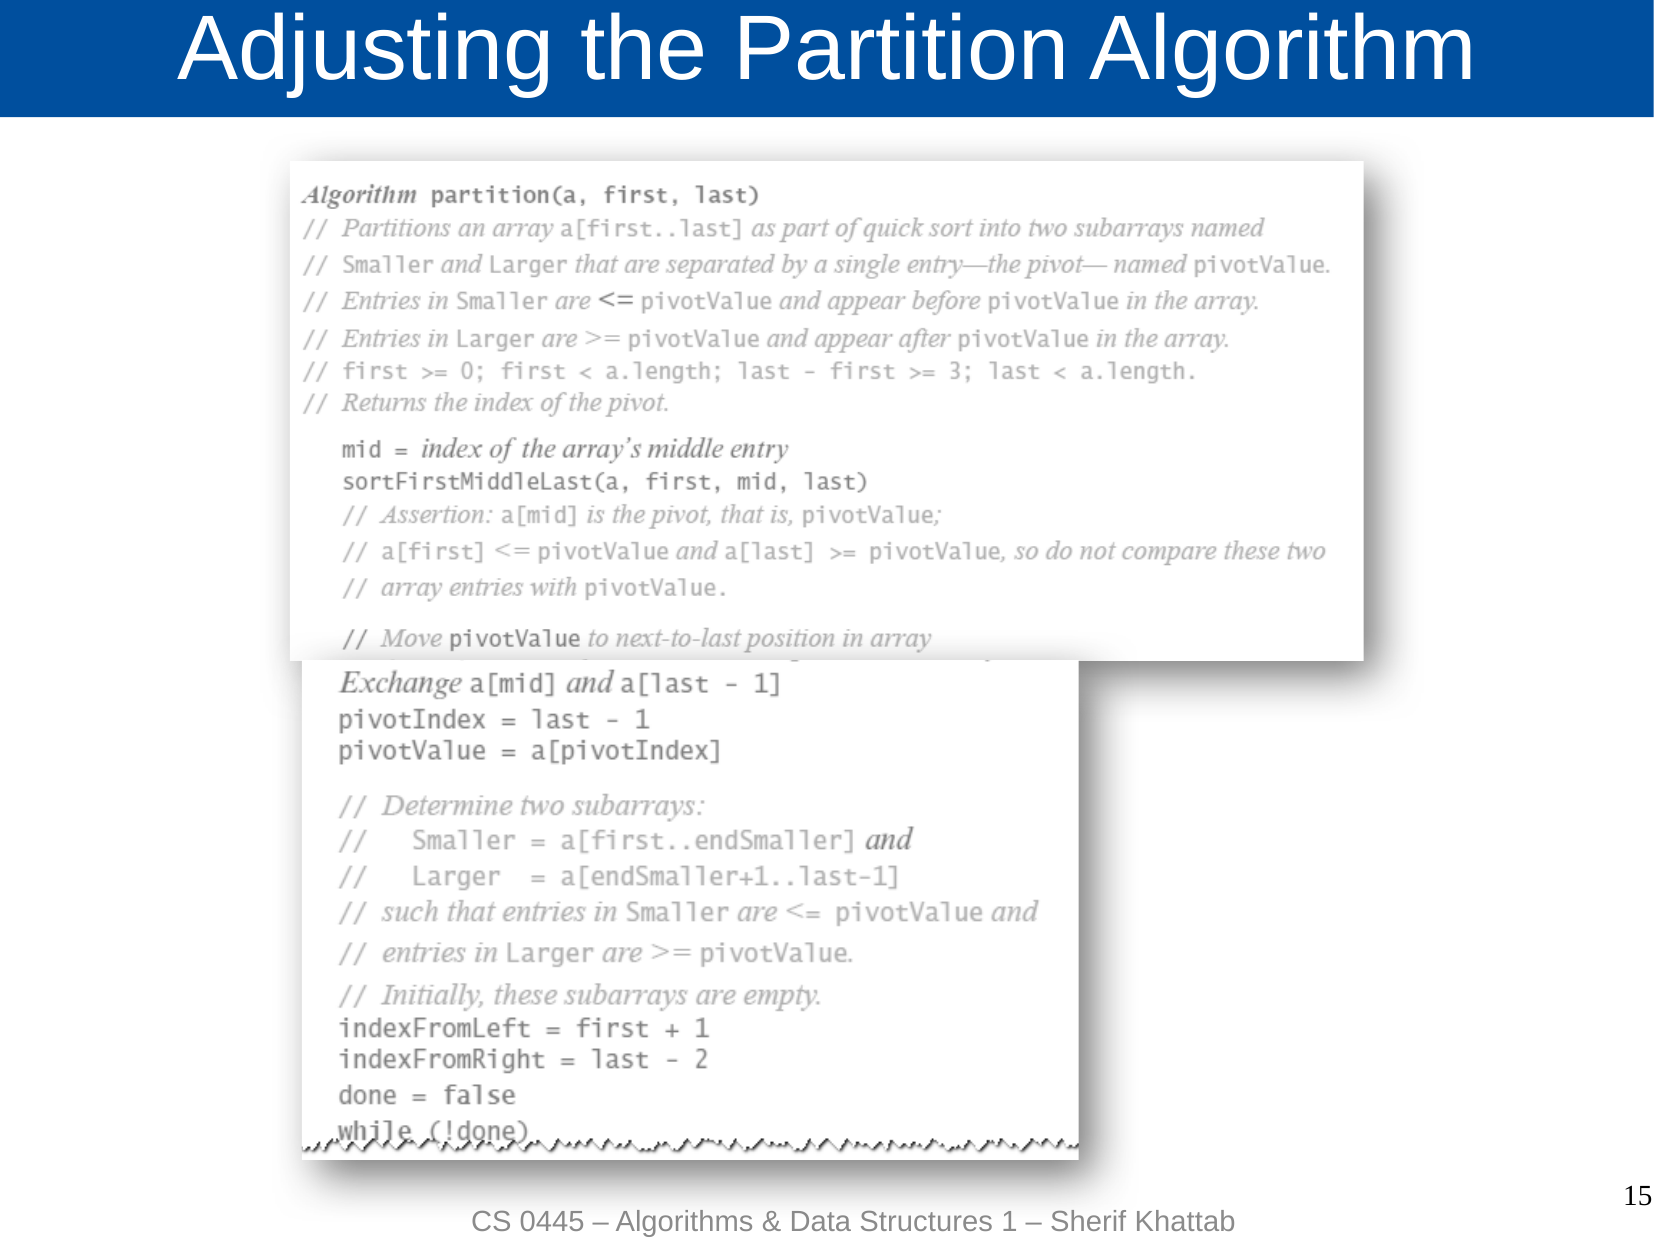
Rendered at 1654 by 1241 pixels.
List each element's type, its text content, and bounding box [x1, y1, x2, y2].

title Adjusting the Partition Algorithm [0, 0, 1654, 118]
footer CS 0445 – Algorithms & Data Structures 1 – Sherif Khattab [460, 1201, 1248, 1241]
slide_number 15 [1272, 1178, 1653, 1241]
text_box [289, 161, 1364, 1161]
